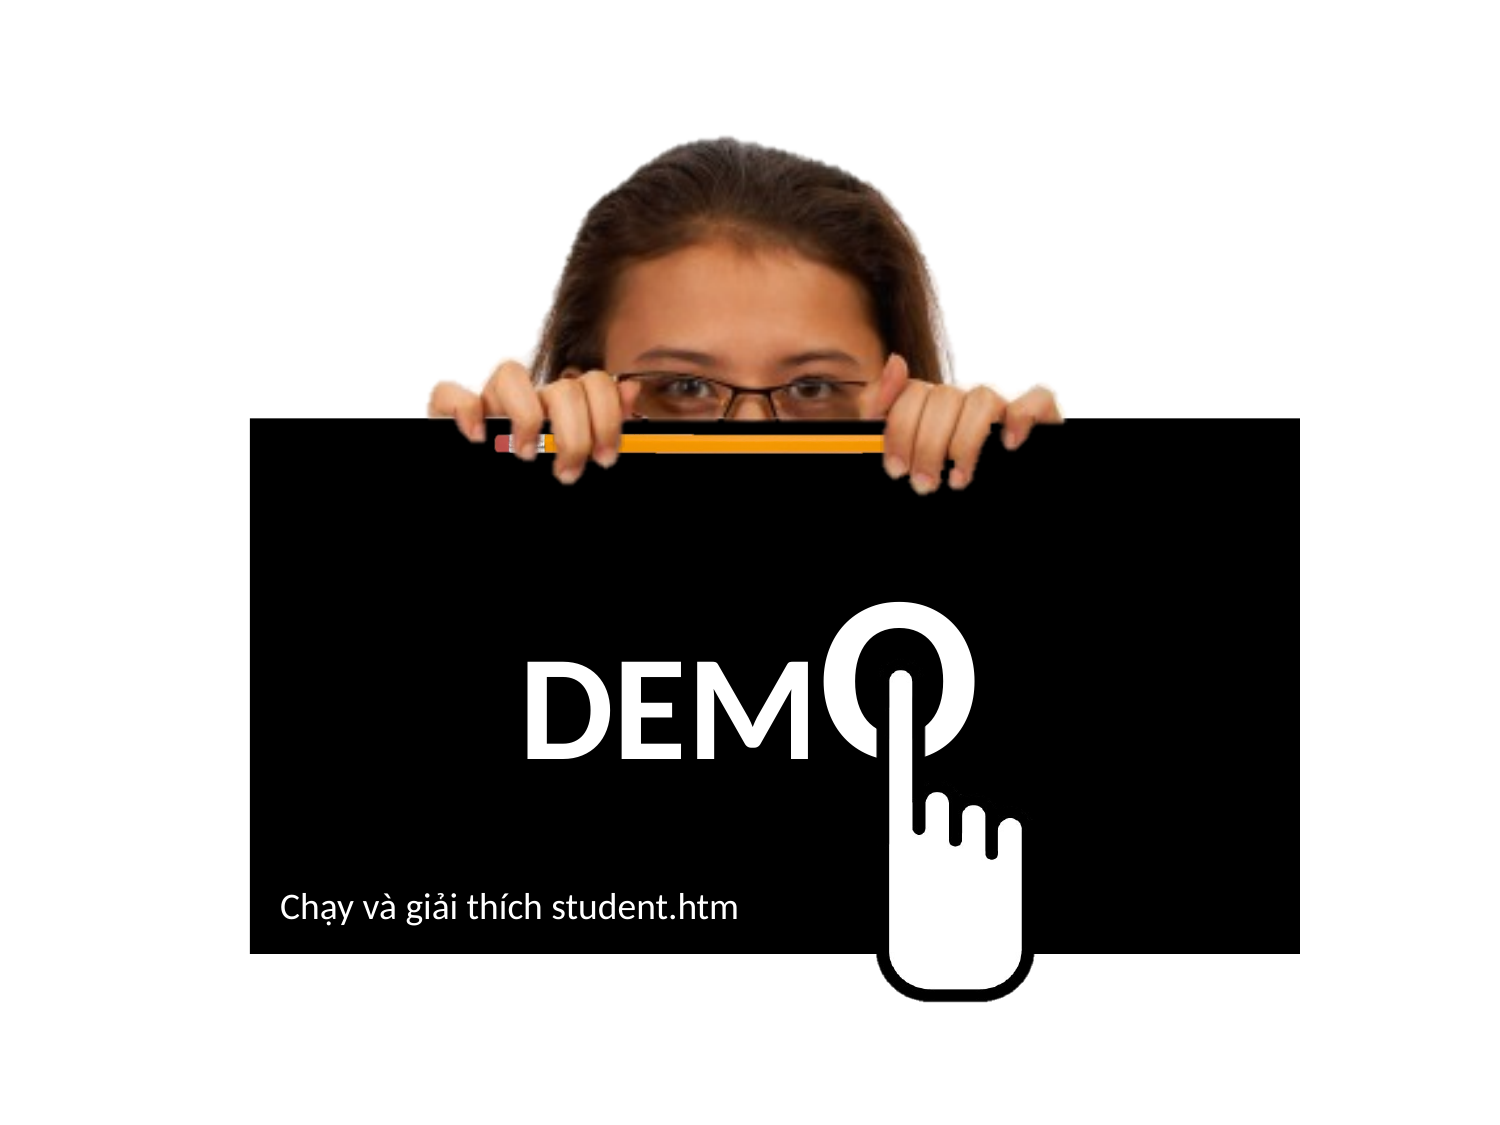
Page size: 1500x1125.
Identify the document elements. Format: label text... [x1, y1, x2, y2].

picture [740, 585, 1170, 1015]
picture [316, 99, 1209, 564]
text_box Chạy và giải thích student.htm [265, 874, 755, 935]
